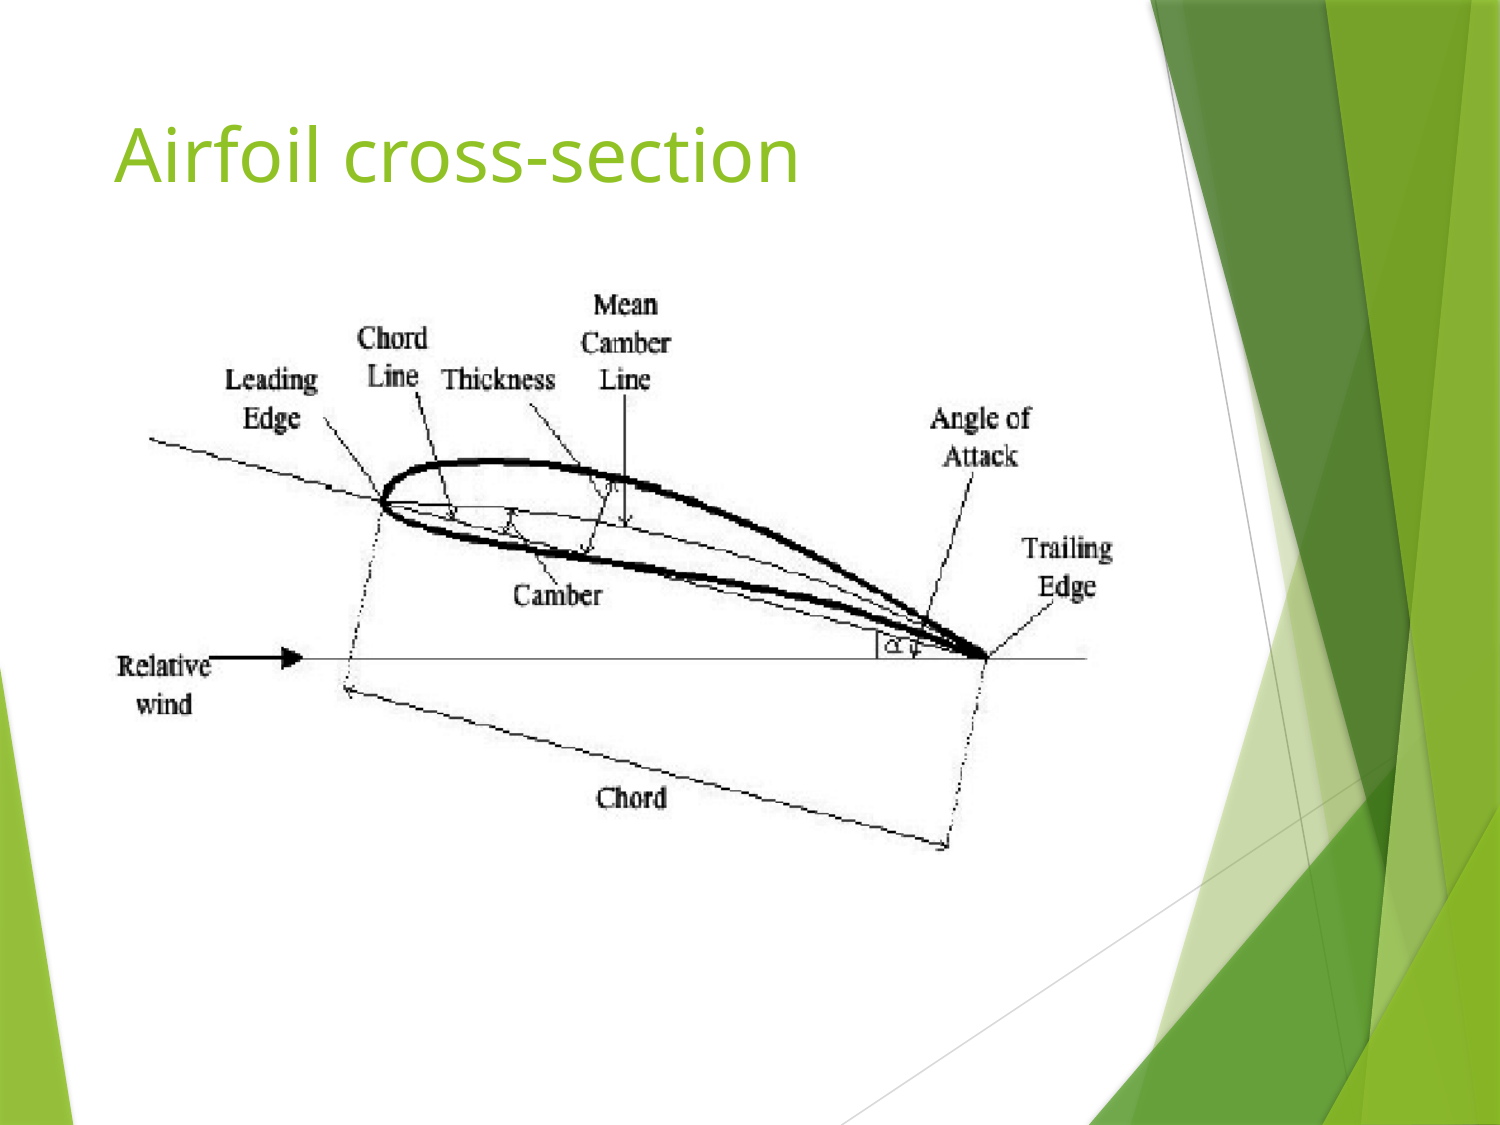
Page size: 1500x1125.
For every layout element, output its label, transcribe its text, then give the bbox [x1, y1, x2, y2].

title Airfoil cross-section [99, 99, 1142, 263]
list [94, 263, 1142, 856]
